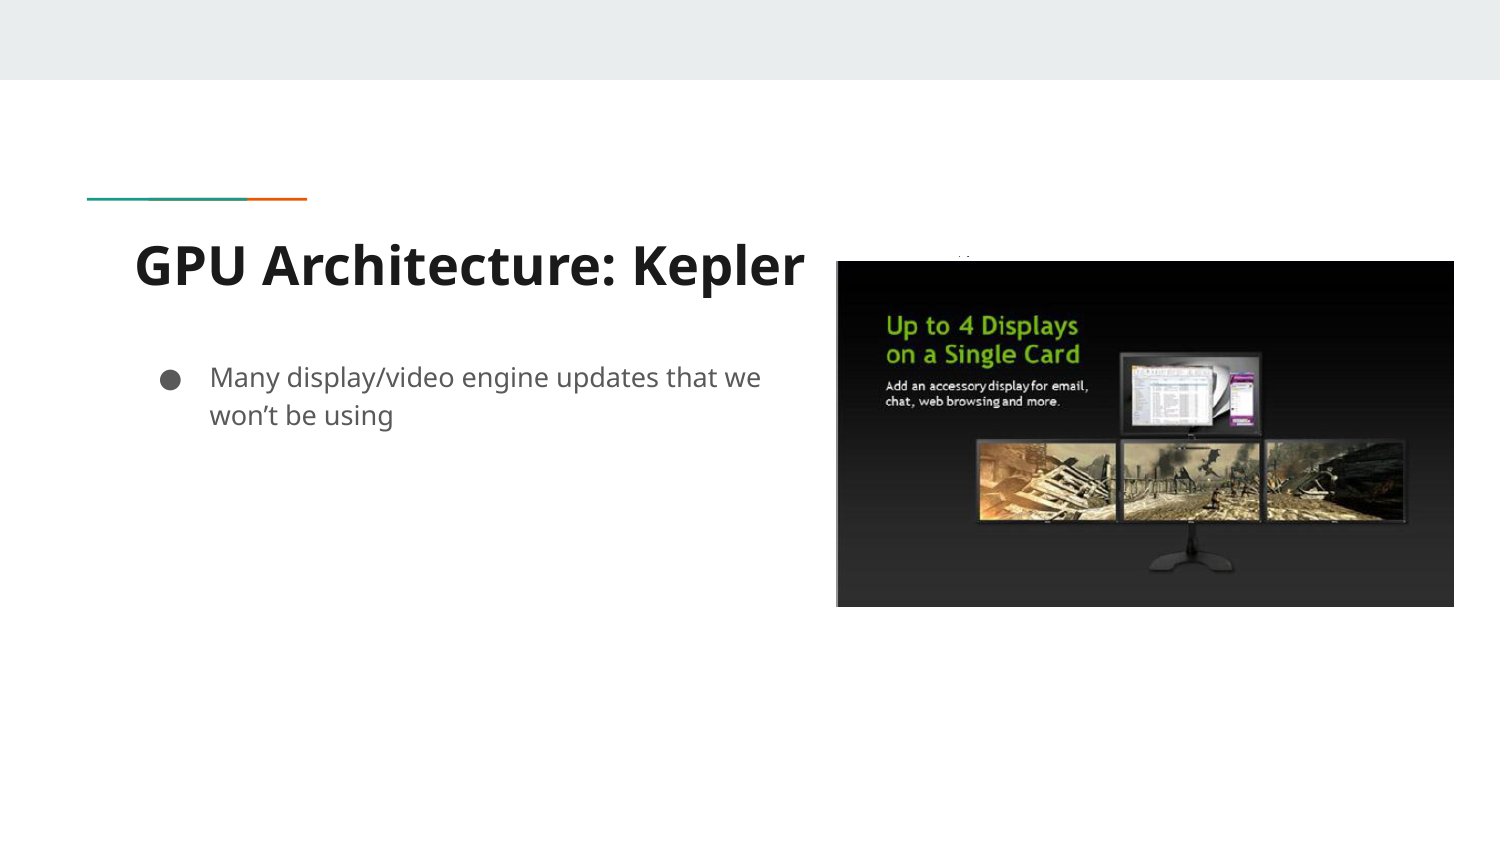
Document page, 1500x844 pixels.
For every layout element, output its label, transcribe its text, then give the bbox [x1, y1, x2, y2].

title GPU Architecture: Kepler [119, 216, 1381, 305]
picture [830, 256, 1461, 613]
list Many display/video engine updates that we won’t be using [119, 341, 797, 712]
